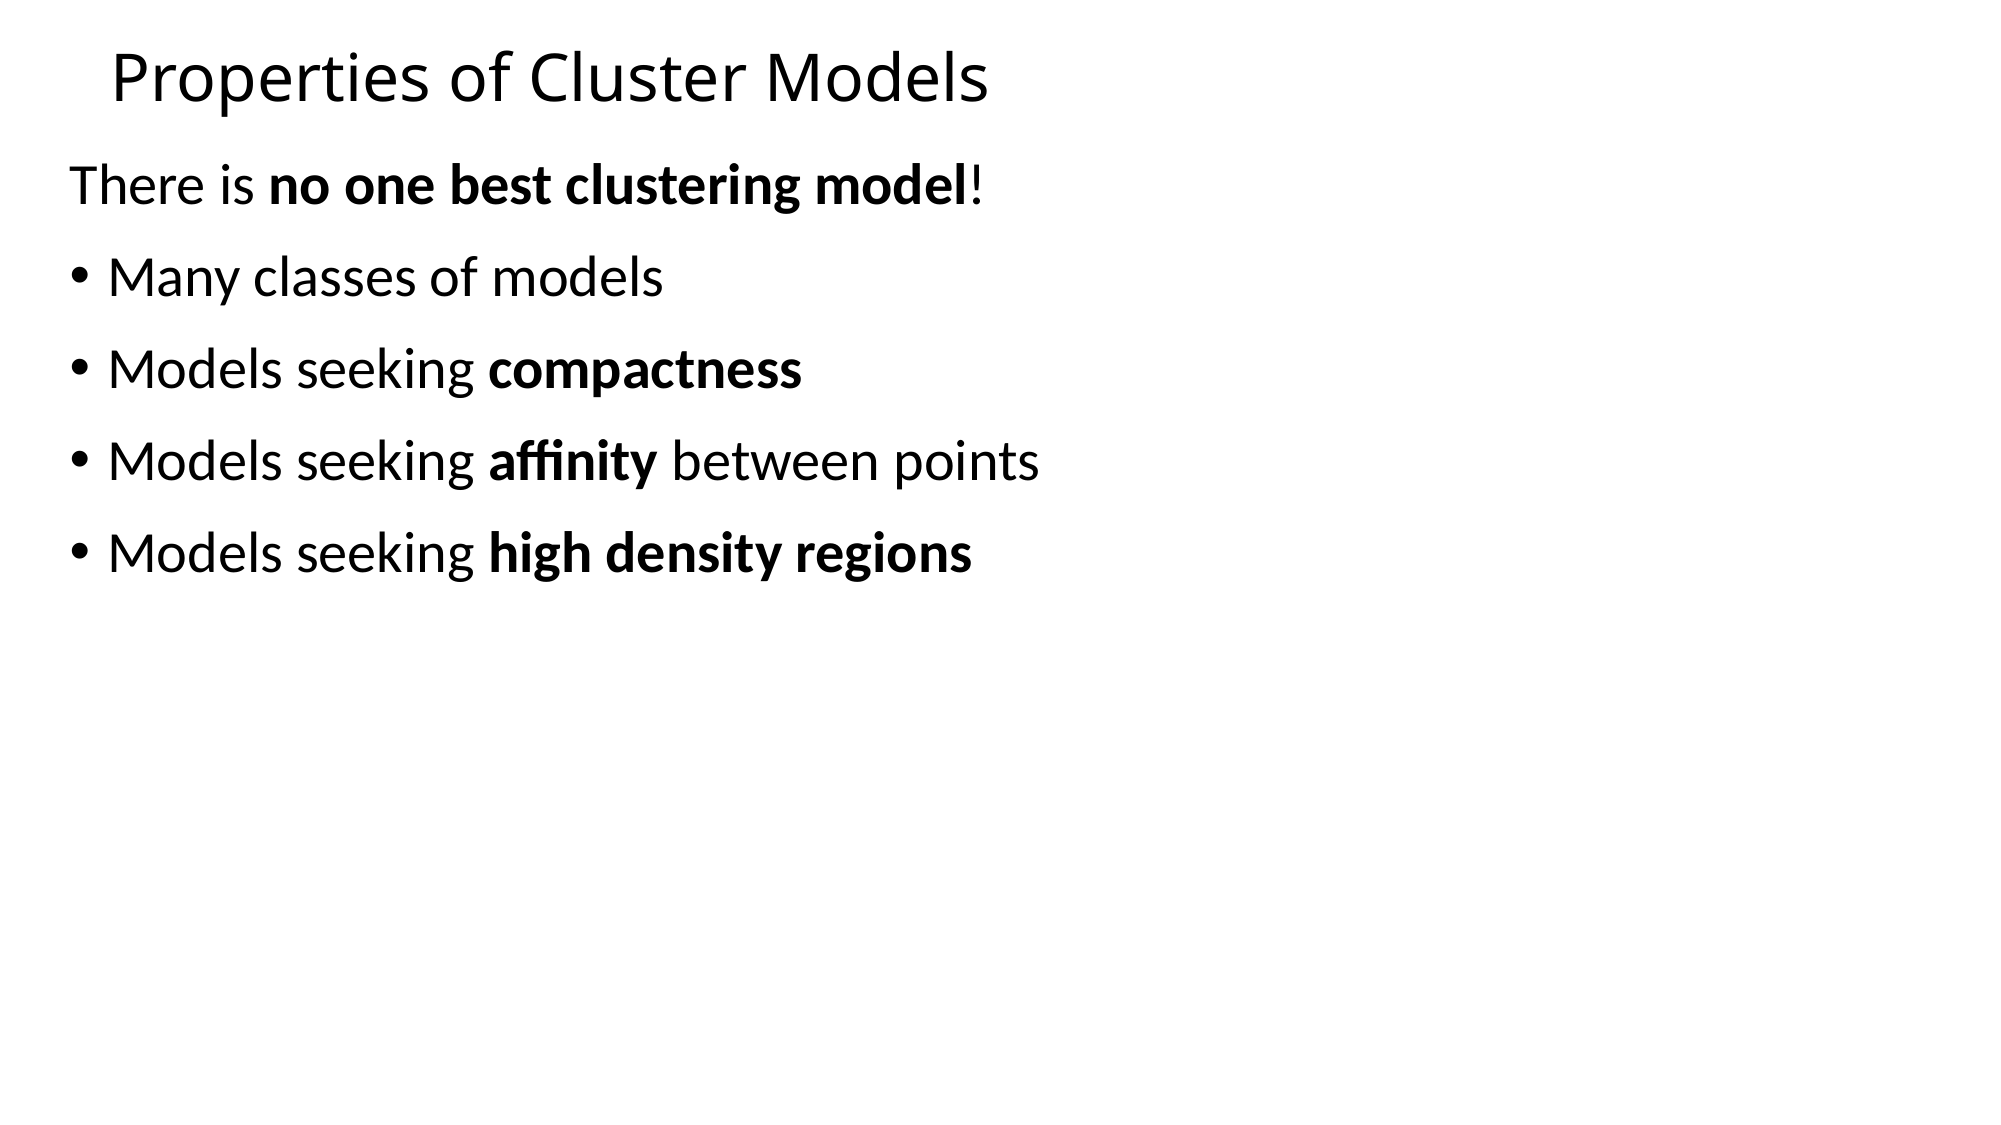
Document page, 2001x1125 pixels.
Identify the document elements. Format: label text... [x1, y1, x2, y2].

title Properties of Cluster Models [95, 36, 1821, 124]
list There is no one best clustering model! Many classes of models Models seeking compactness Models seeking affinity between points Models seeking high density regions [54, 146, 1946, 1015]
